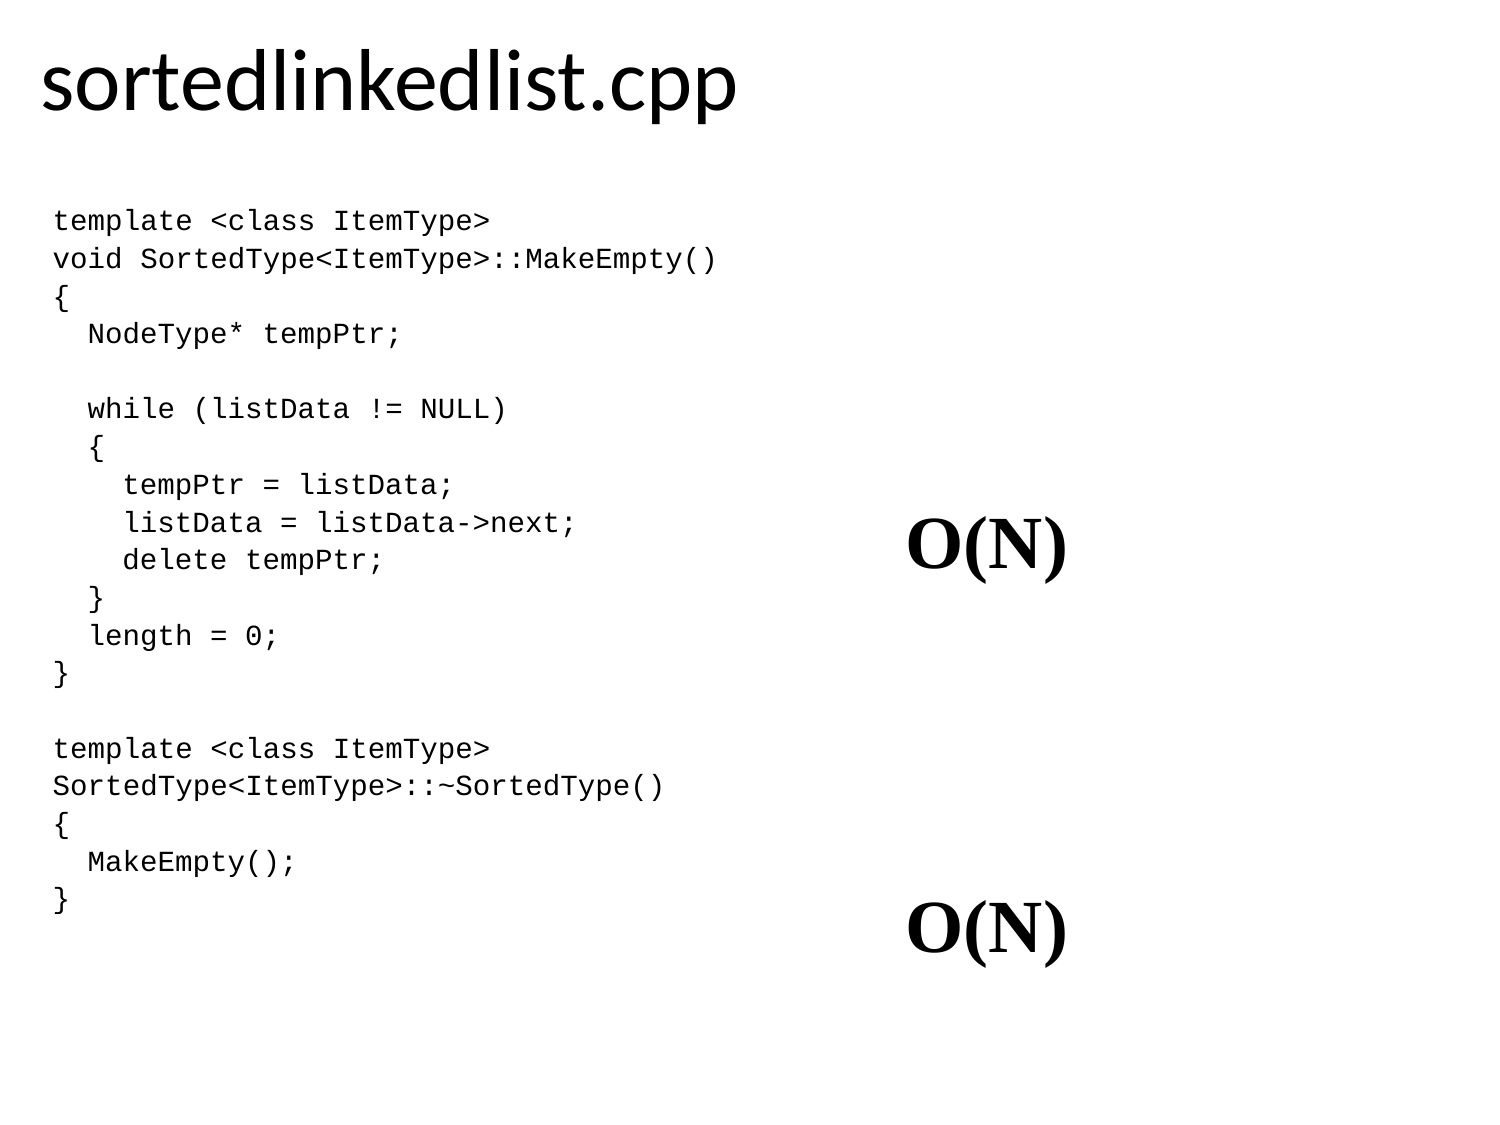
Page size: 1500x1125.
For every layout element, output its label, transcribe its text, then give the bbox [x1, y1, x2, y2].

text_box O(N) [890, 869, 1086, 975]
title sortedlinkedlist.cpp [25, 26, 1469, 138]
list template <class ItemType> void SortedType<ItemType>::MakeEmpty() { NodeType* tempPtr; while (listData != NULL) { tempPtr = listData; listData = listData->next; delete tempPtr; } length = 0; } template <class ItemType> SortedType<ItemType>::~SortedType() { MakeEmpty(); } [37, 198, 1298, 984]
text_box O(N) [890, 485, 1086, 591]
